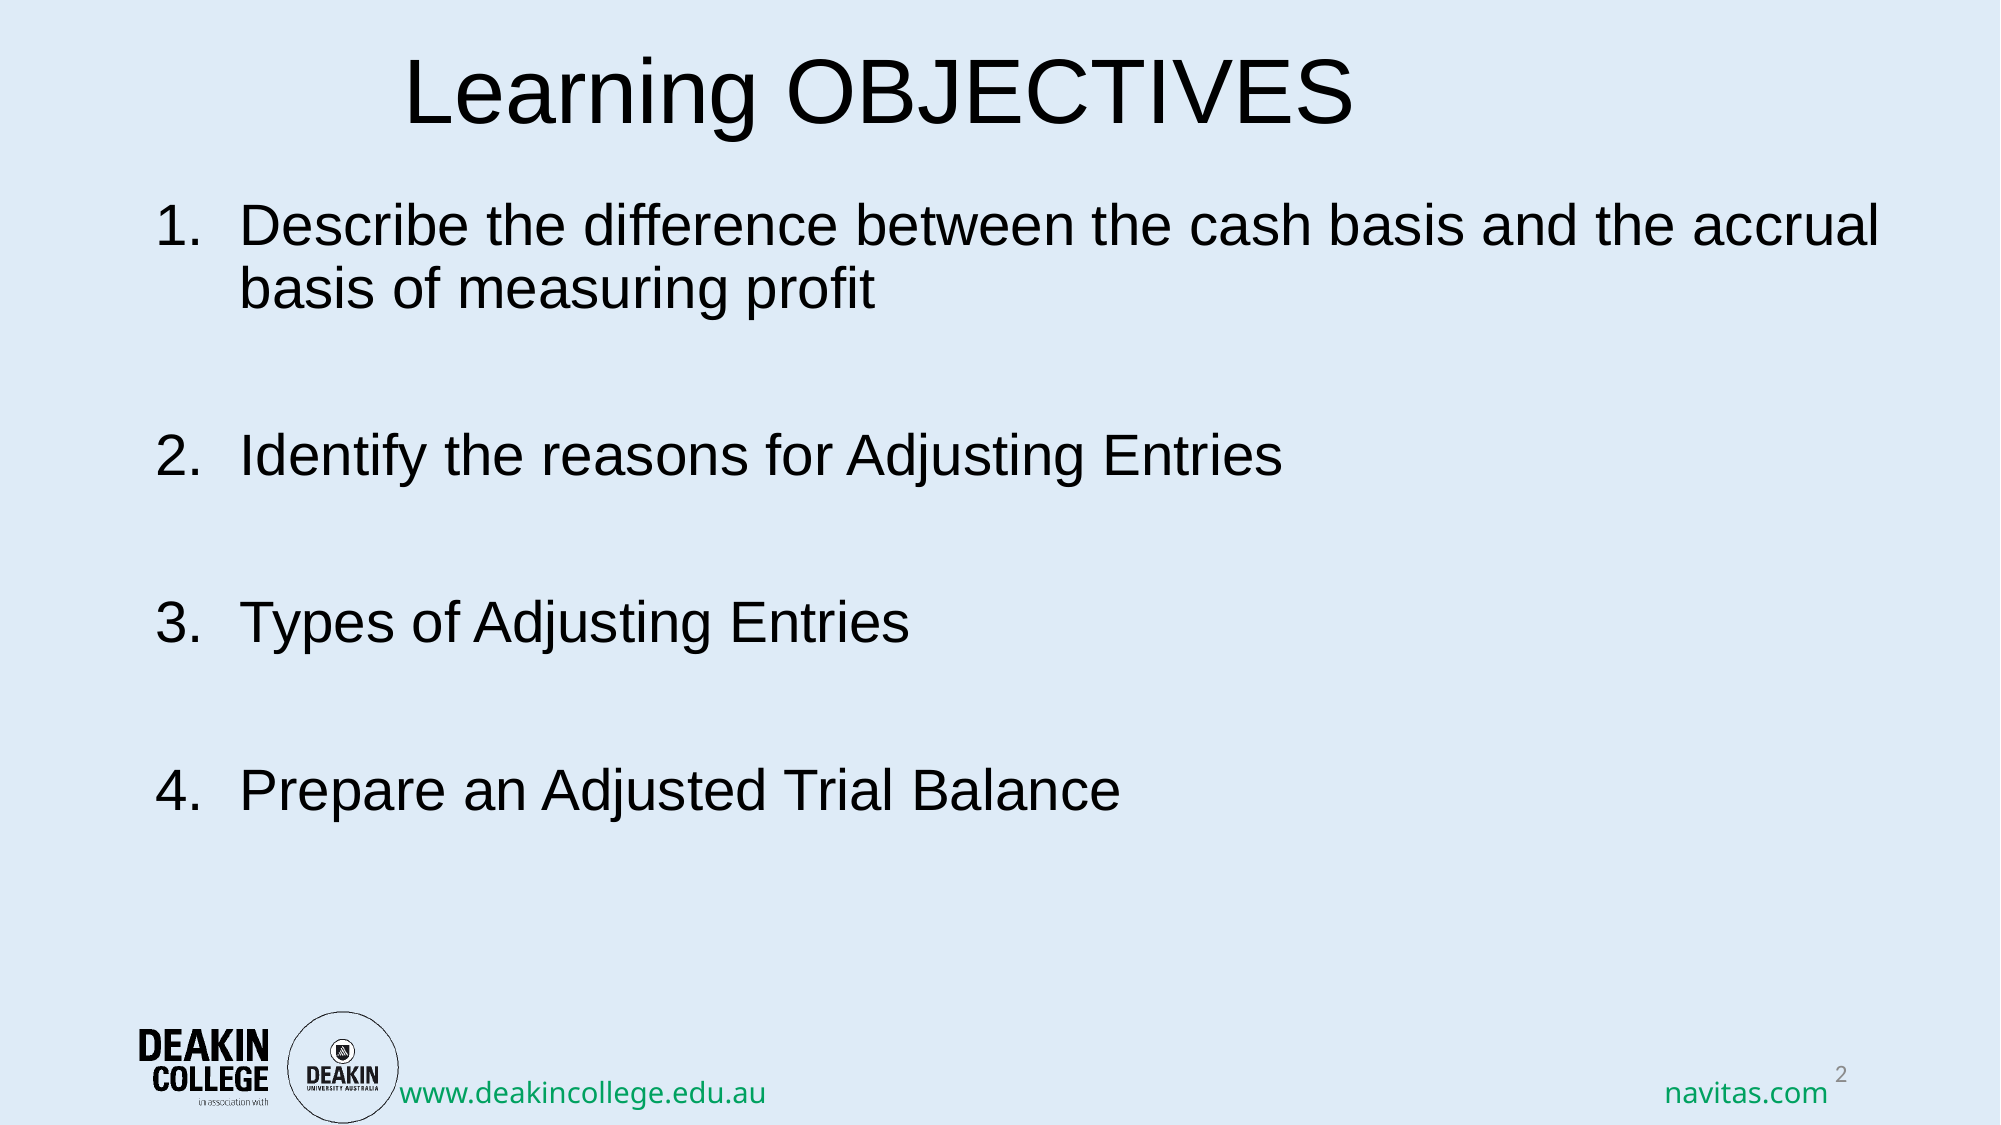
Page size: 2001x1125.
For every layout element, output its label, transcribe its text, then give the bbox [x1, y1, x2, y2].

list Describe the difference between the cash basis and the accrual basis of measuring profit Identify the reasons for Adjusting Entries Types of Adjusting Entries Prepare an Adjusted Trial Balance [140, 187, 1900, 950]
picture [137, 1009, 400, 1125]
slide_number 2 [1412, 1042, 1863, 1103]
title Learning OBJECTIVES [388, 0, 1850, 187]
